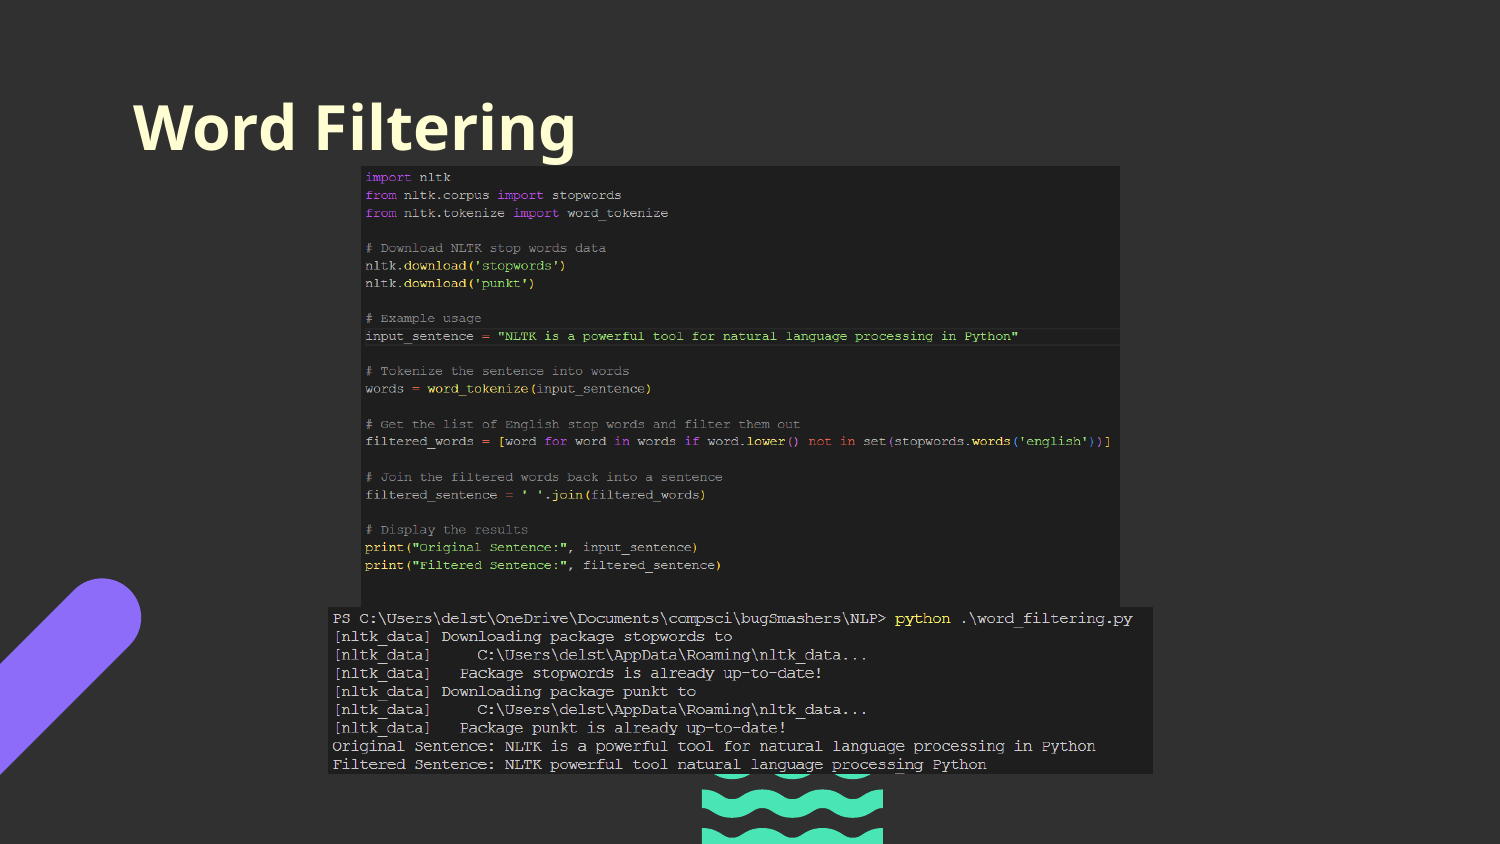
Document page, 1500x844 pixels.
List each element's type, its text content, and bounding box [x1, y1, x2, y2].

picture [328, 166, 1153, 774]
title Word Filtering [118, 72, 812, 167]
